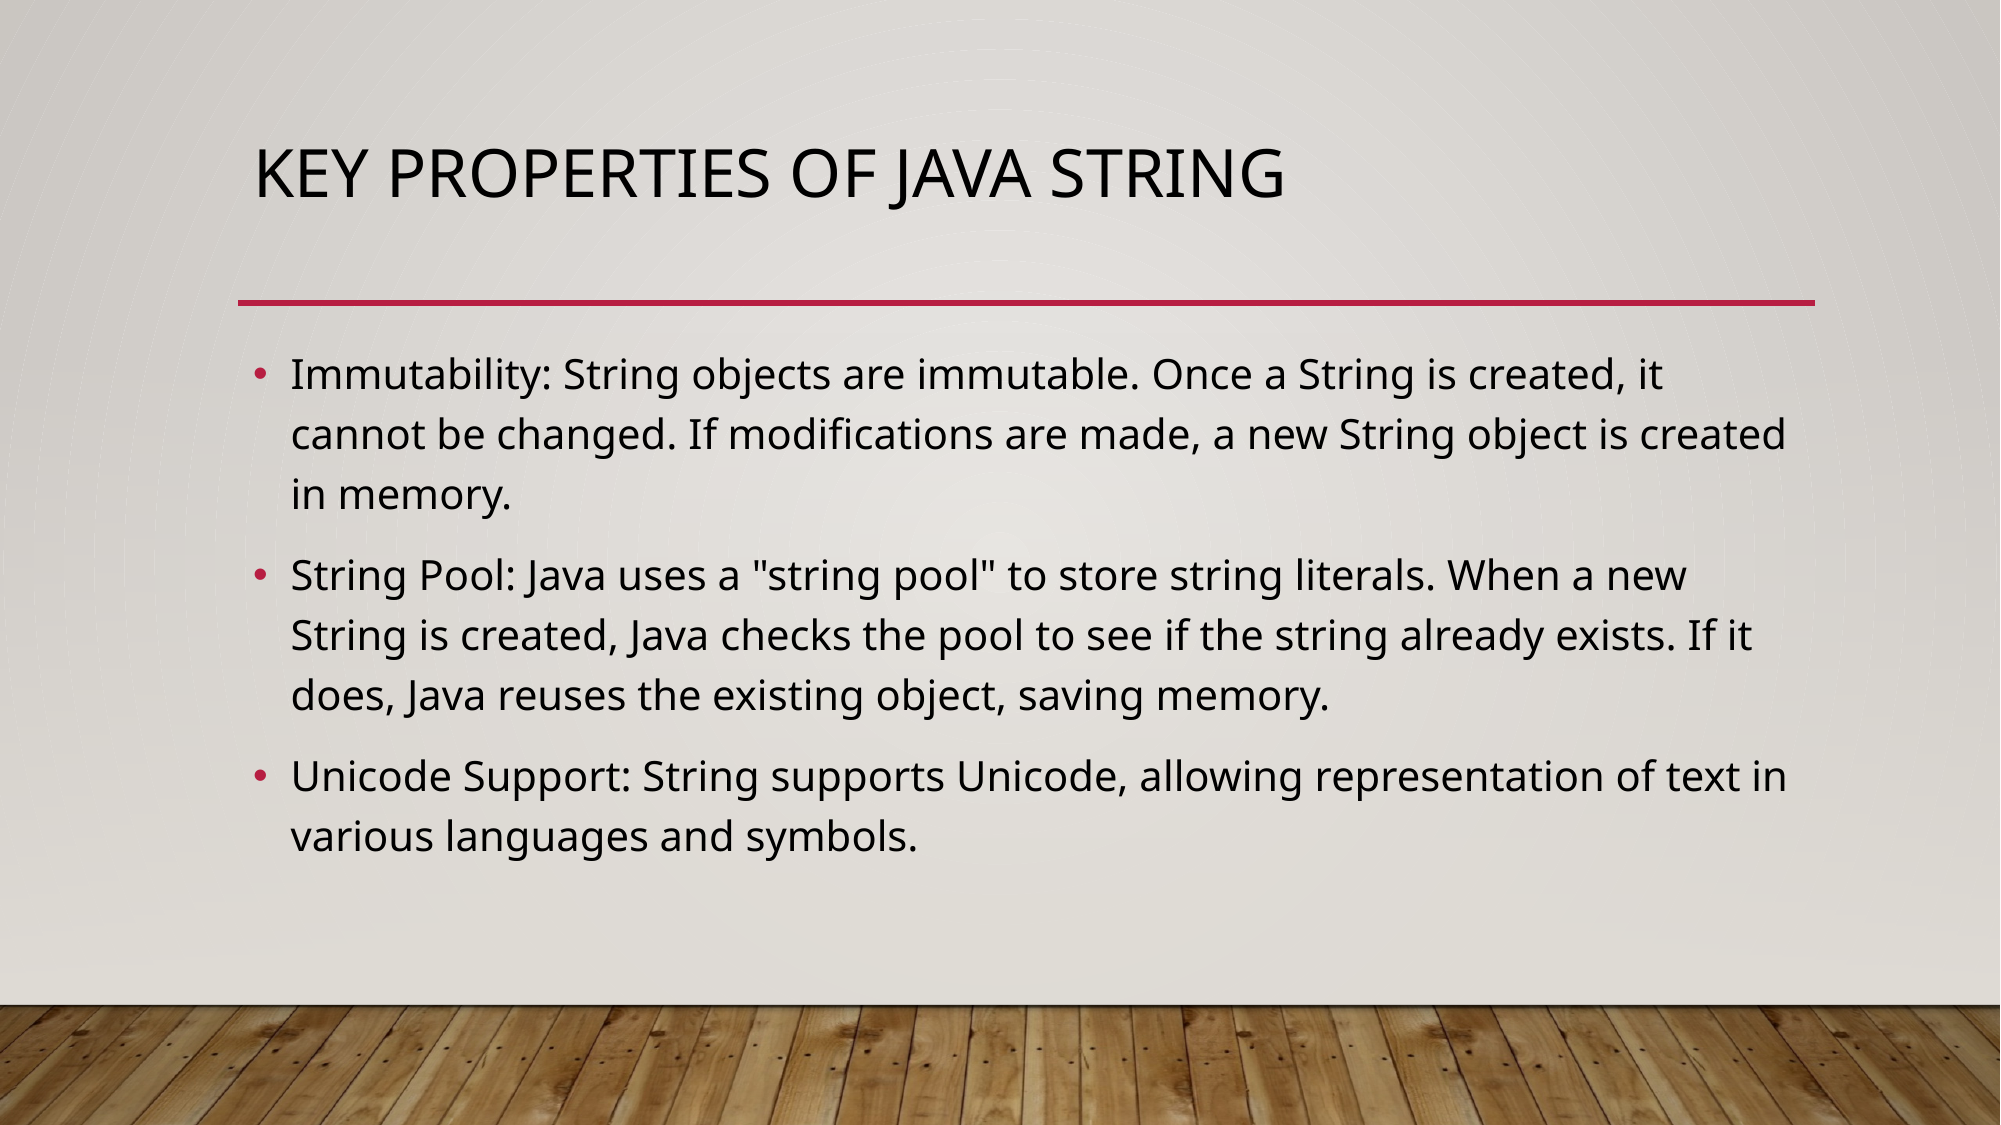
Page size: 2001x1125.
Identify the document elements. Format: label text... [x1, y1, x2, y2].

title Key Properties of Java String [238, 131, 1814, 305]
picture [0, 1005, 2000, 1125]
list Immutability: String objects are immutable. Once a String is created, it cannot be changed. If modifications are made, a new String object is created in memory. String Pool: Java uses a "string pool" to store string literals. When a new String is created, Java checks the pool to see if the string already exists. If it does, Java reuses the existing object, saving memory. Unicode Support: String supports Unicode, allowing representation of text in various languages and symbols. [238, 330, 1814, 897]
